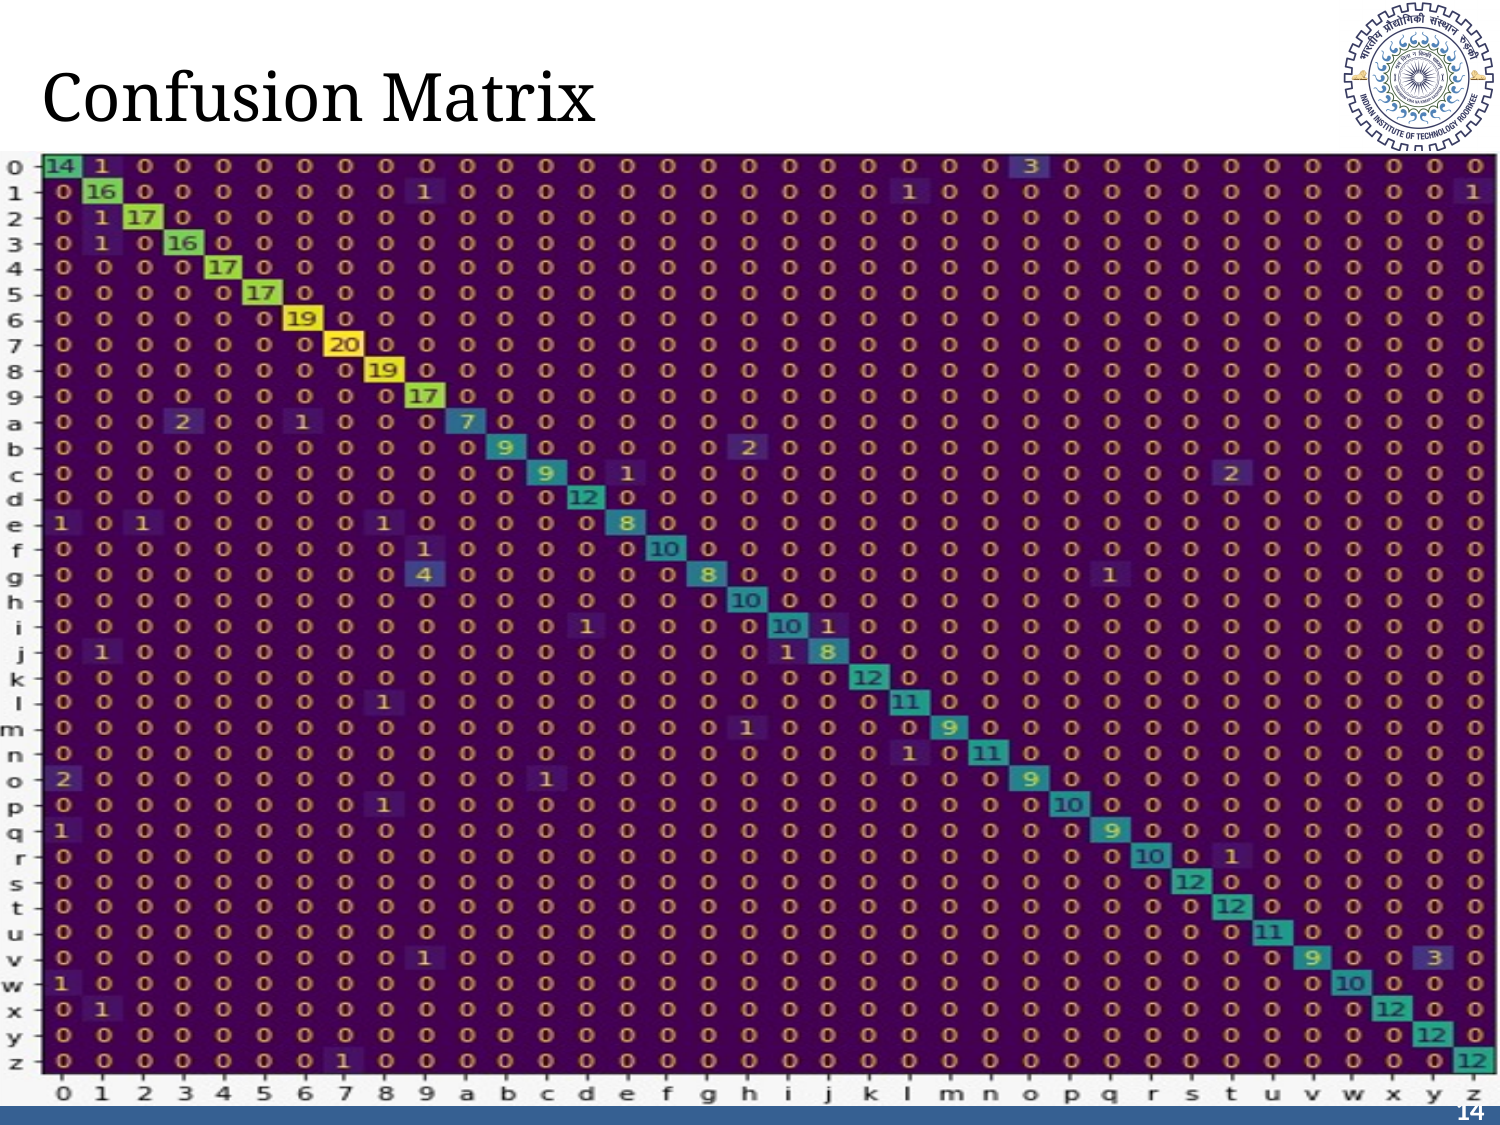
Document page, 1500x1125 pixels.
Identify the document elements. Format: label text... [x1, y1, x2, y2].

picture [0, 0, 1500, 1106]
text_box Confusion Matrix [26, 39, 1234, 149]
